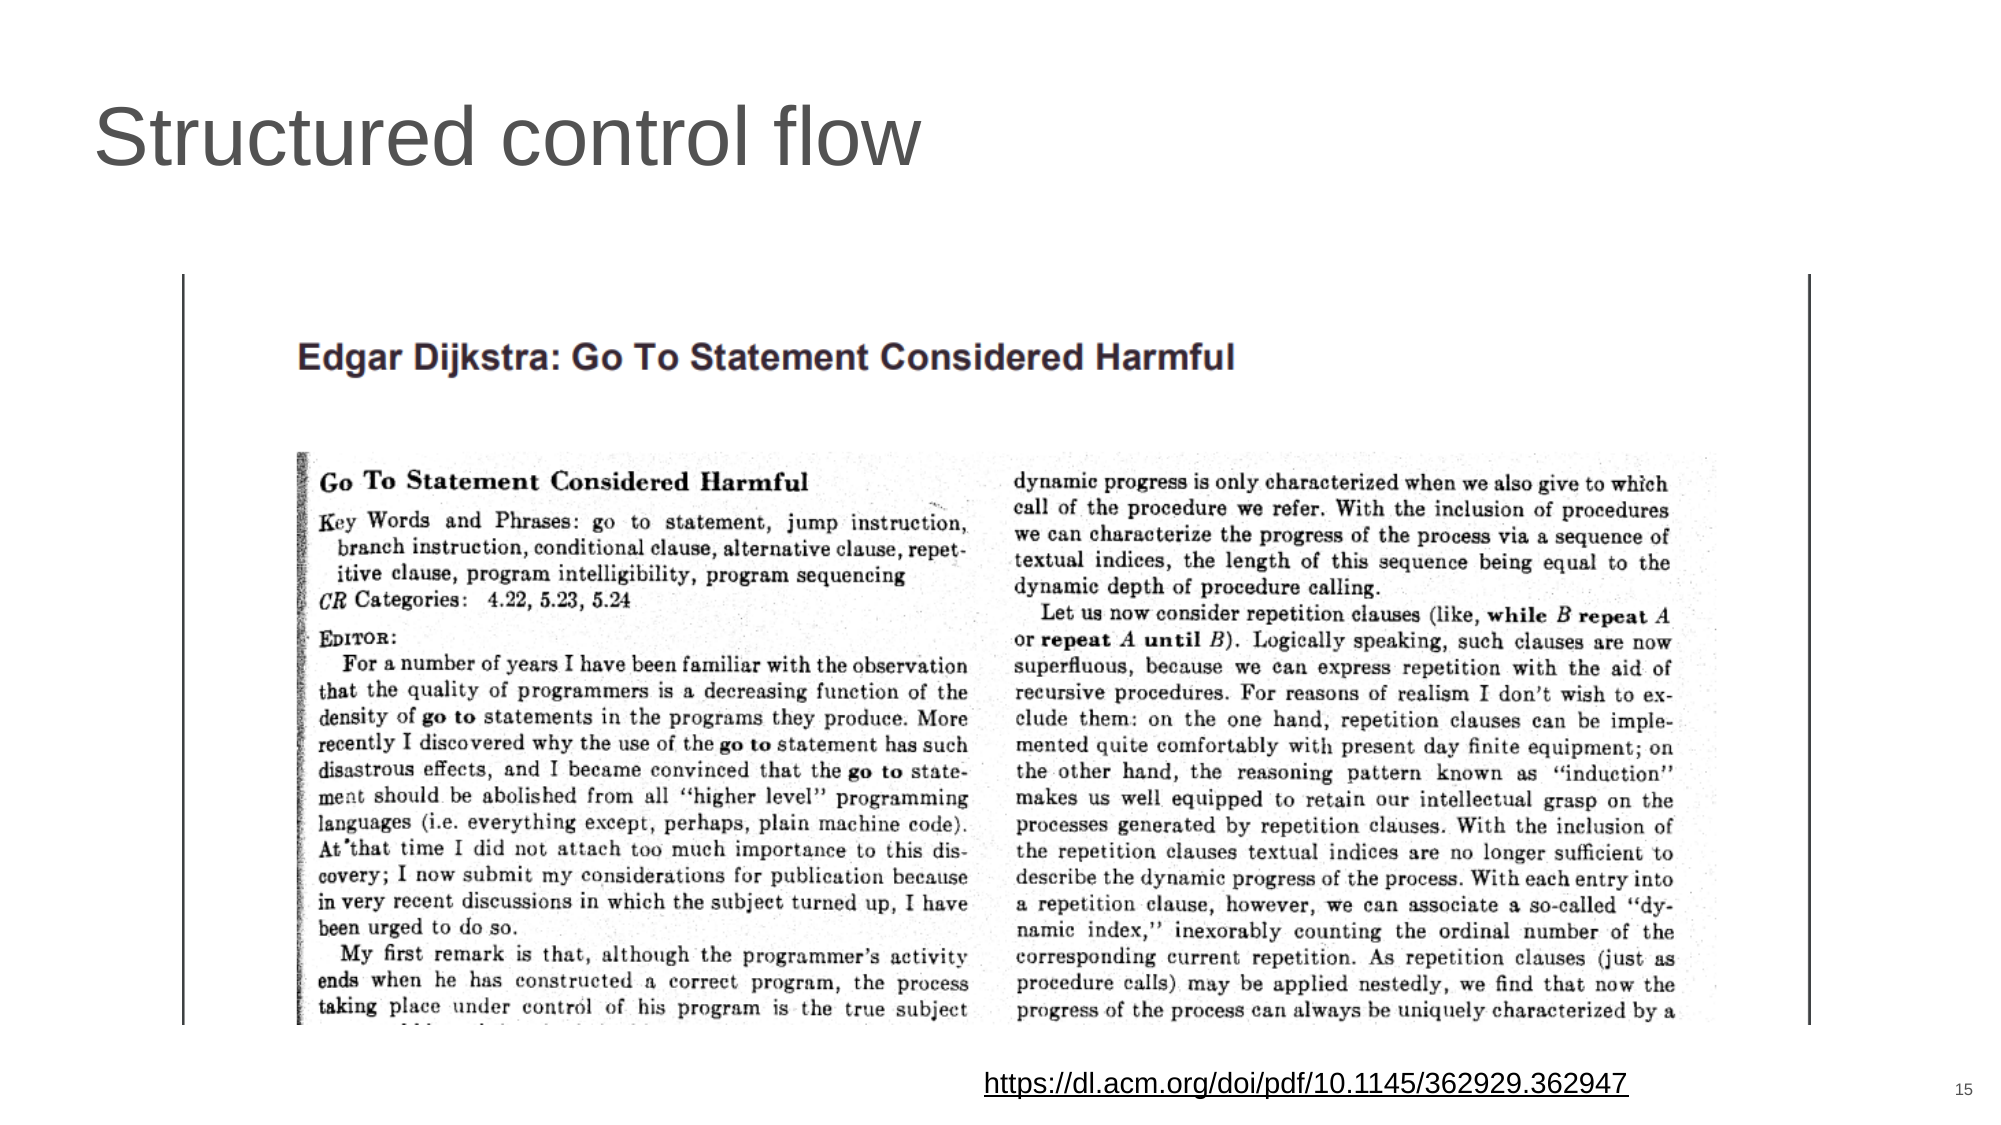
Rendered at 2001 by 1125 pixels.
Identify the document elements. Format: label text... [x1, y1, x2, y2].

text_box https://dl.acm.org/doi/pdf/10.1145/362929.362947 [968, 1049, 1650, 1115]
title Structured control flow [93, 93, 1900, 250]
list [182, 274, 1812, 1026]
